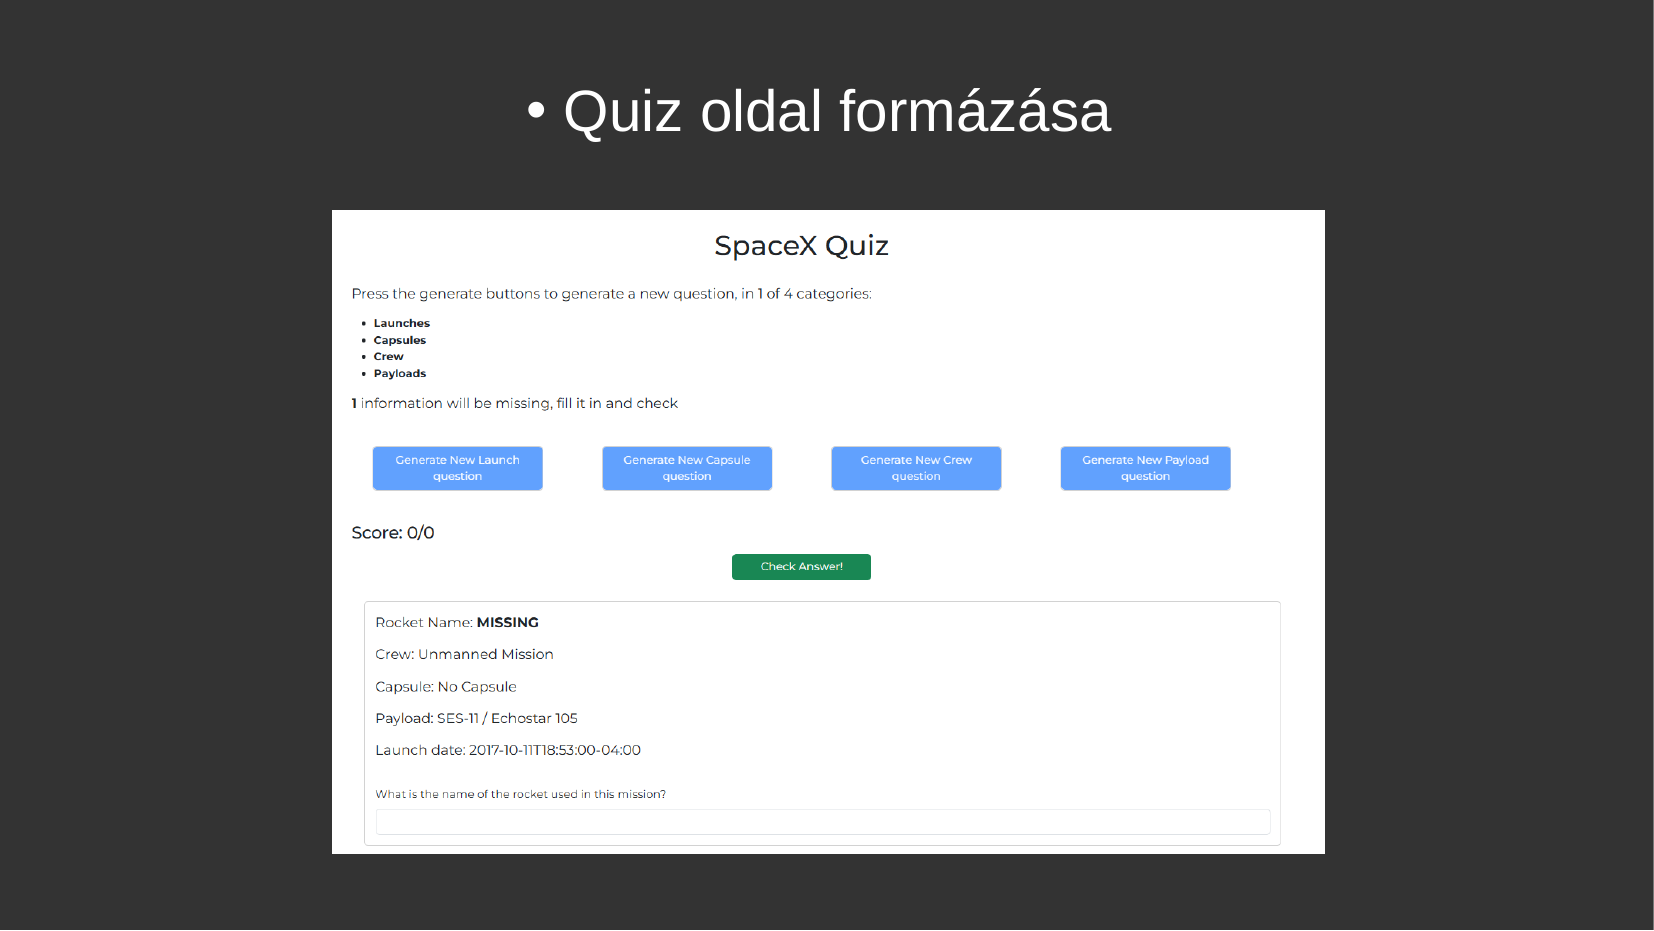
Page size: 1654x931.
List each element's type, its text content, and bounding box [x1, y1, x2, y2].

subtitle Quiz oldal formázása [526, 51, 1136, 174]
picture [332, 210, 1325, 854]
